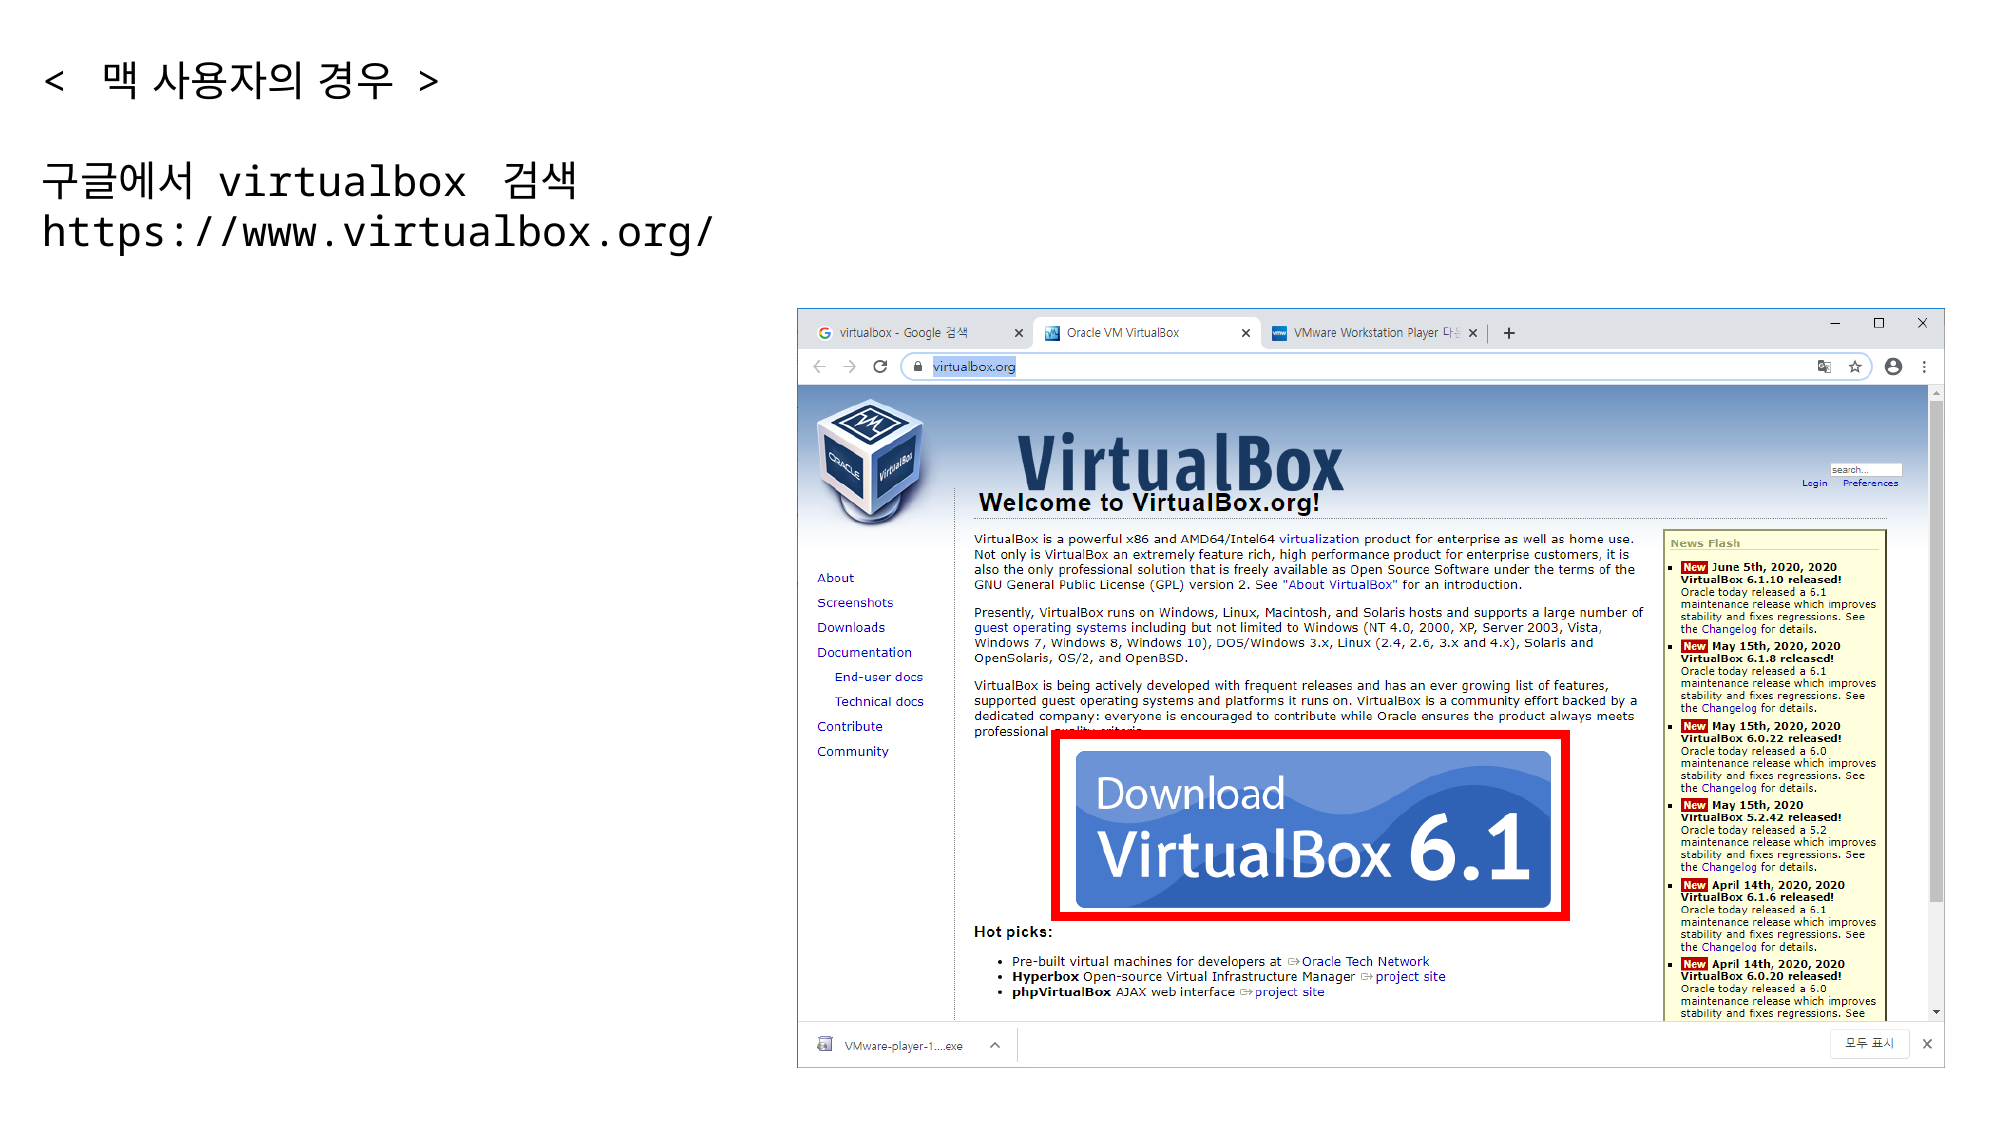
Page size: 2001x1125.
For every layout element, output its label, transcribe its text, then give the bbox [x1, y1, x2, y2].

picture [796, 308, 1945, 1068]
text_box < 맥 사용자의 경우 > 구글에서 virtualbox 검색 https://www.virtualbox.org/ [27, 47, 732, 363]
